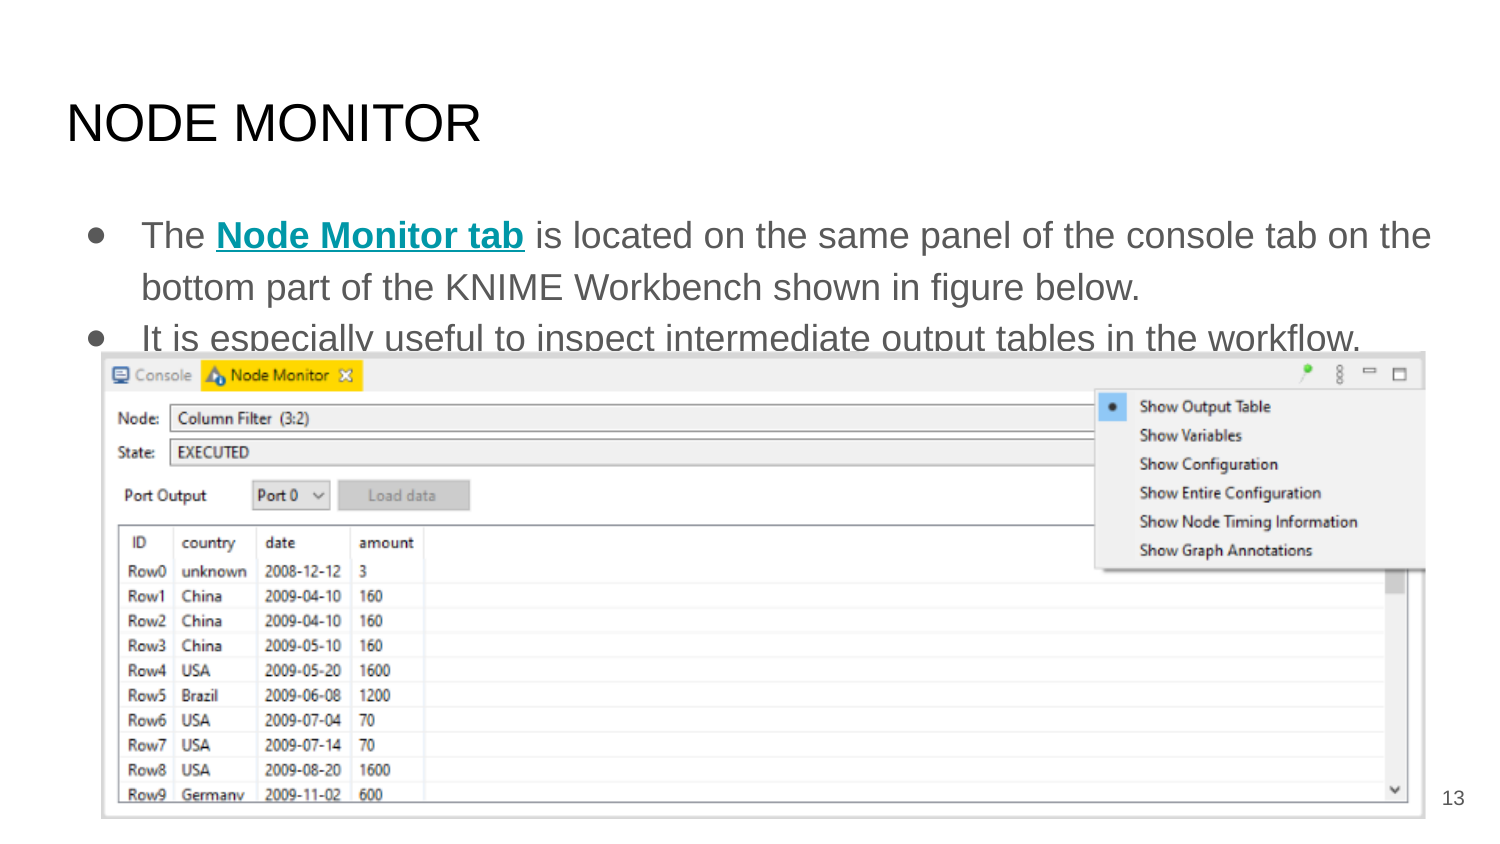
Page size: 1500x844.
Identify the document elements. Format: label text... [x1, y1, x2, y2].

slide_number ‹#› [1389, 764, 1480, 830]
title NODE MONITOR [51, 72, 1449, 167]
picture [101, 350, 1429, 819]
list The Node Monitor tab is located on the same panel of the console tab on the bottom part of the KNIME Workbench shown in figure below. It is especially useful to inspect intermediate output tables in the workflow. [51, 189, 1449, 750]
